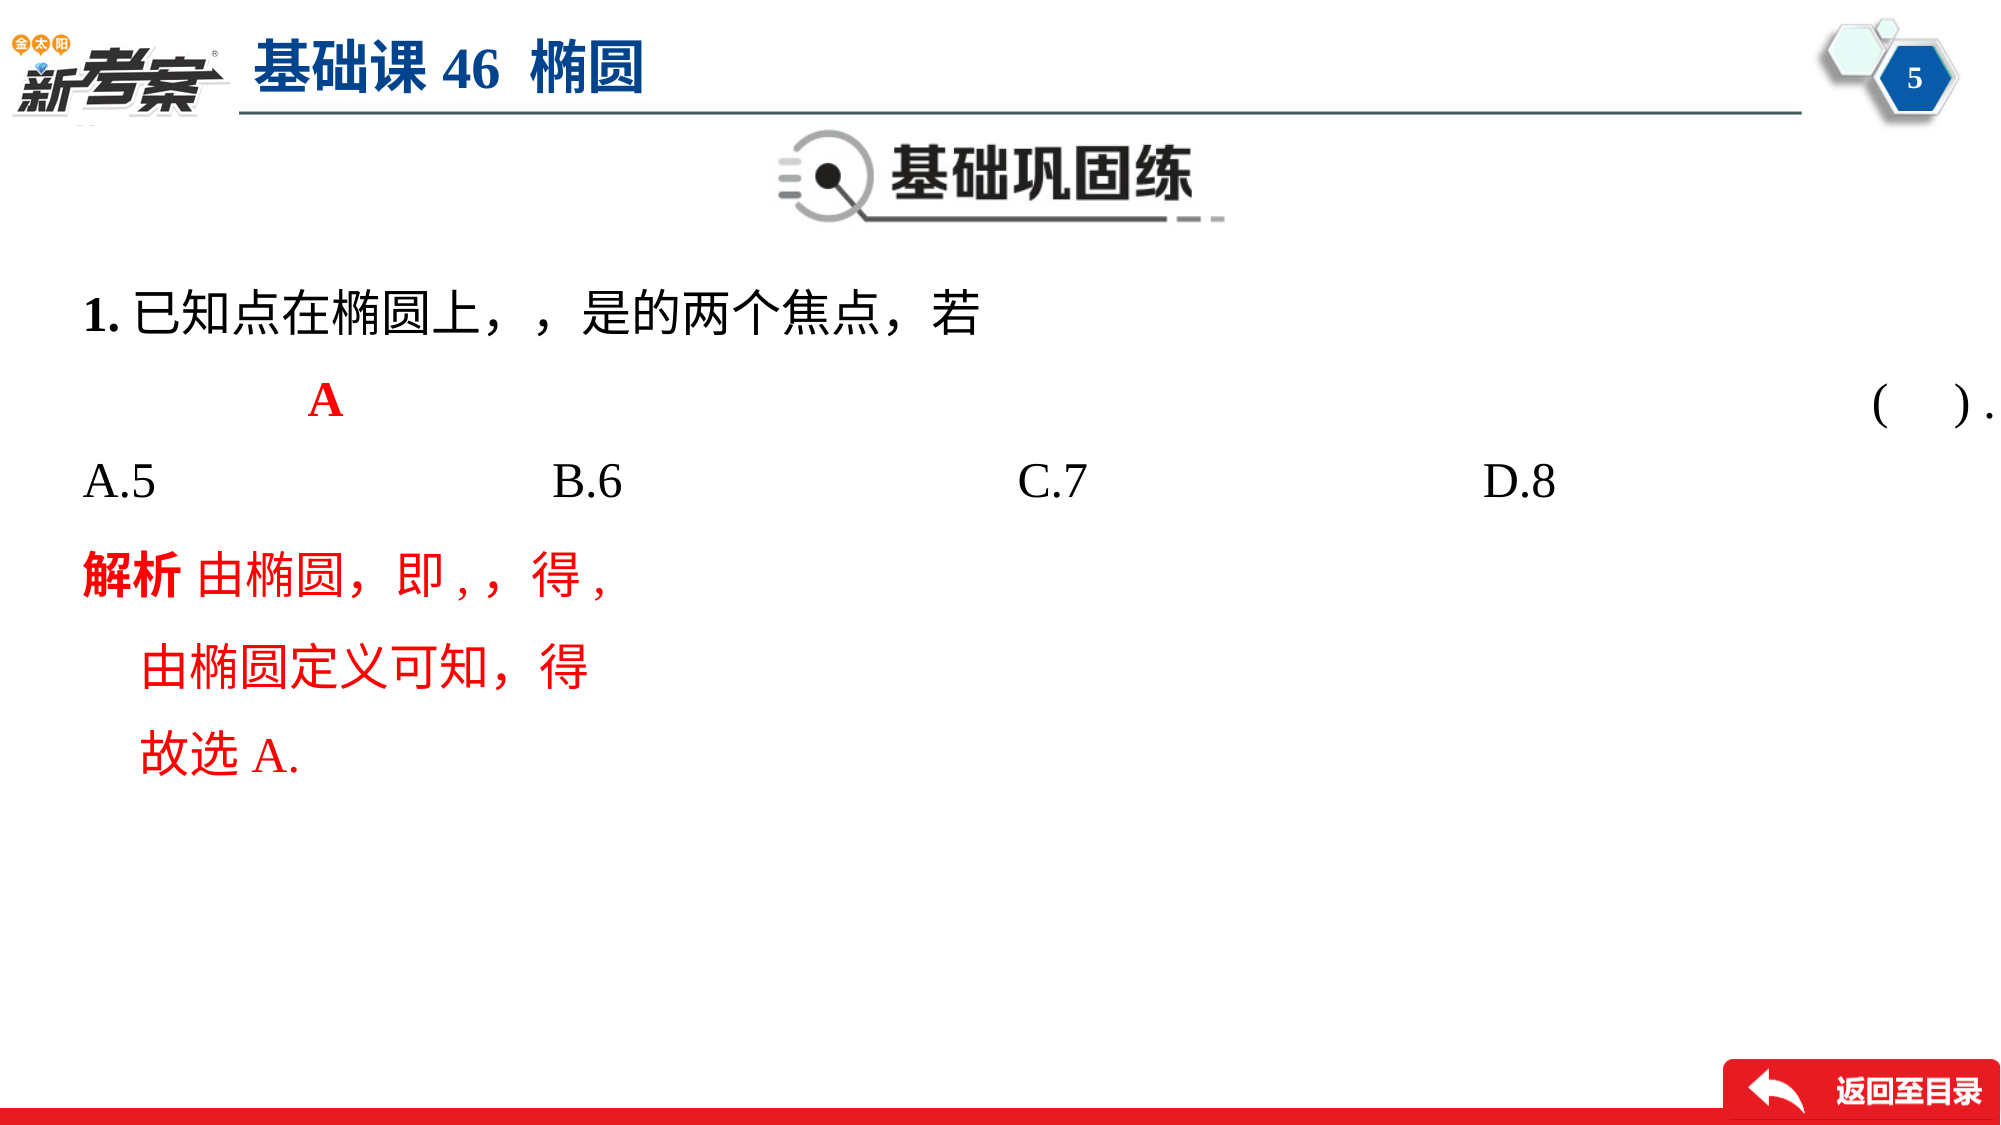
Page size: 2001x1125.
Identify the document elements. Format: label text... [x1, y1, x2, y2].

picture [0, 0, 2001, 1125]
text_box A.5 B.6 C.7 D.8 [82, 420, 1917, 498]
text_box A [289, 339, 362, 418]
